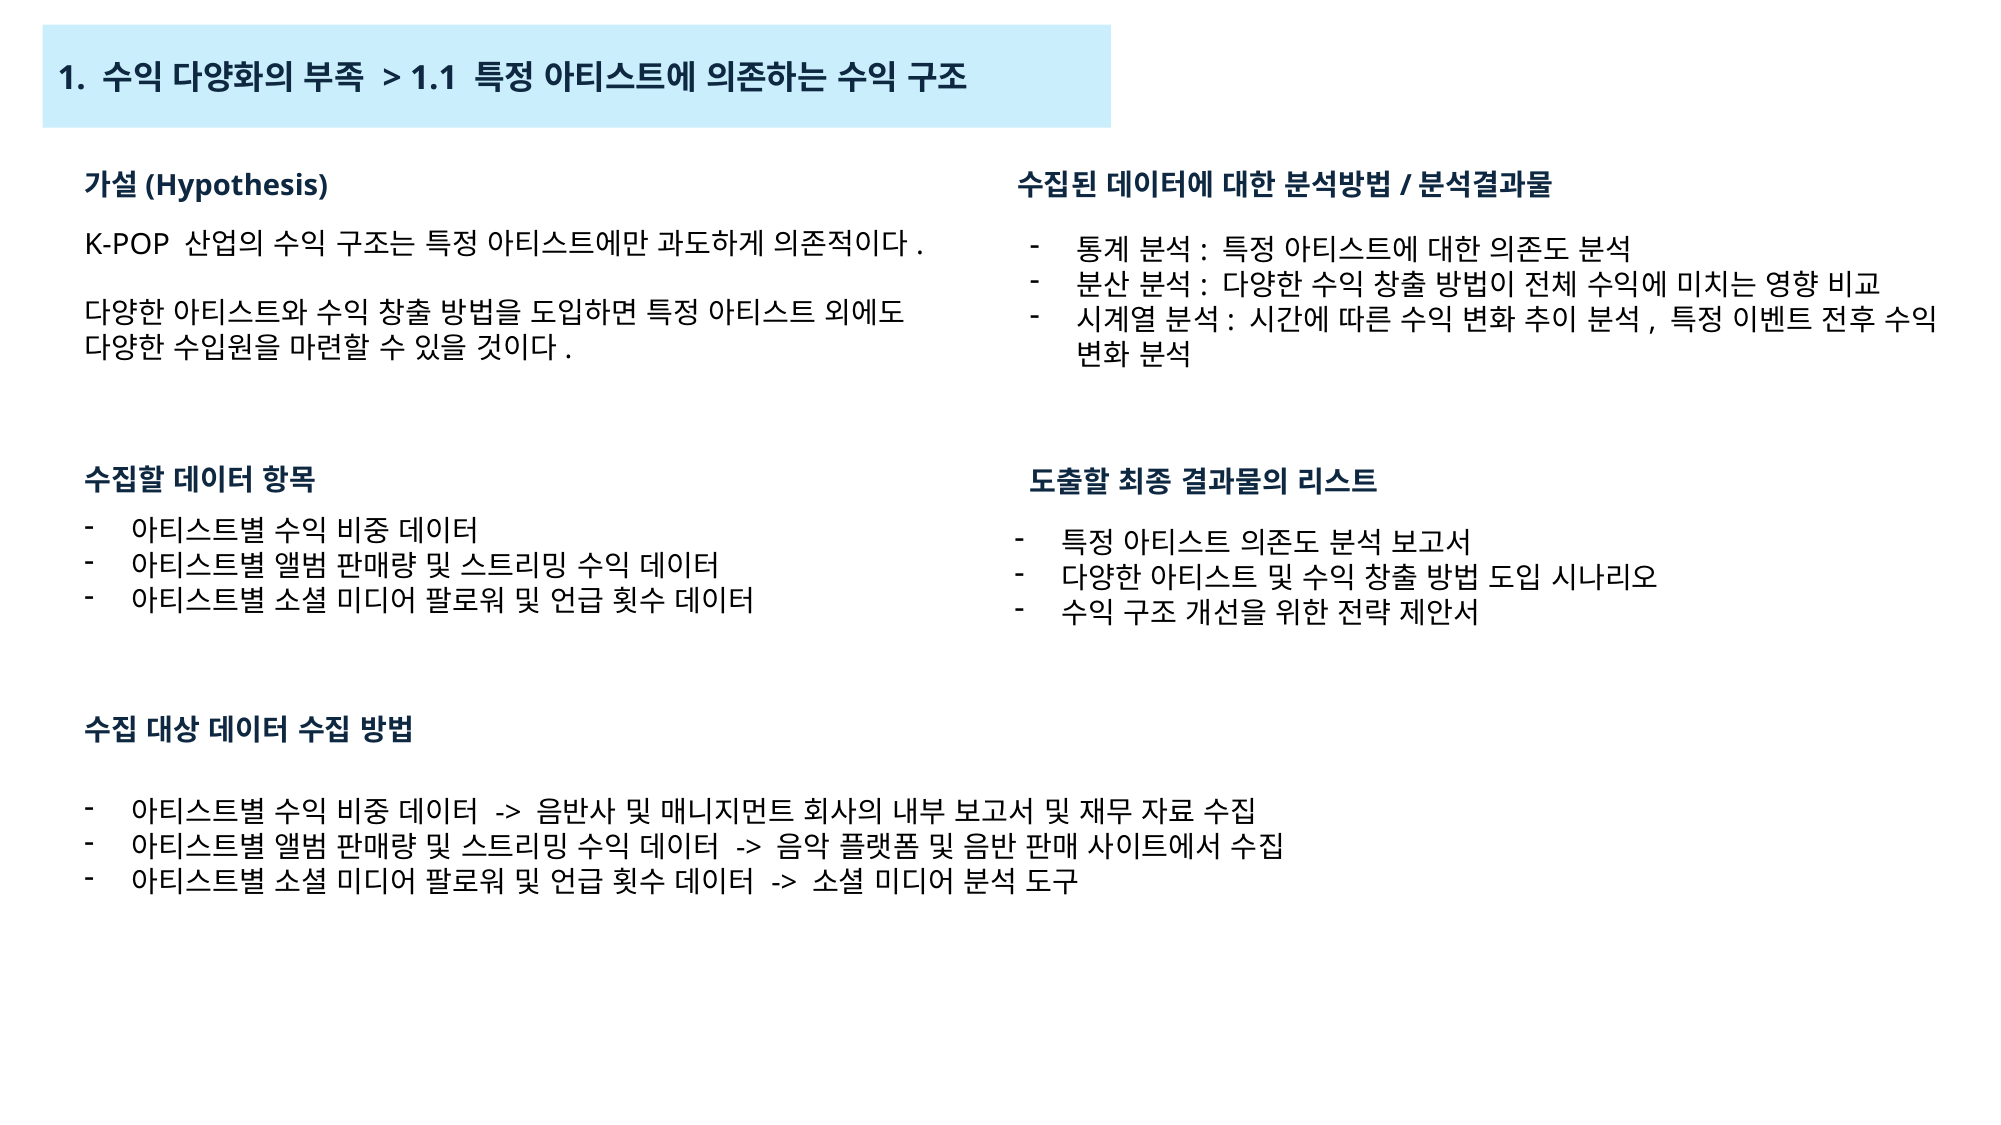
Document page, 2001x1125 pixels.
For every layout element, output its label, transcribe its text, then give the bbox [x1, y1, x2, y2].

text_box 수집할 데이터 항목 [69, 453, 417, 504]
text_box 아티스트별 수익 비중 데이터 아티스트별 앨범 판매량 및 스트리밍 수익 데이터 아티스트별 소셜 미디어 팔로워 및 언급 횟수 데이터 [69, 504, 952, 625]
text_box [41, 23, 1112, 129]
text_box 도출할 최종 결과물의 리스트 [1015, 456, 1645, 506]
text_box 1. 수익 다양화의 부족 > 1.1 특정 아티스트에 의존하는 수익 구조 [42, 49, 1176, 104]
text_box K-POP 산업의 수익 구조는 특정 아티스트에만 과도하게 의존적이다. 다양한 아티스트와 수익 창출 방법을 도입하면 특정 아티스트 외에도 다양한 수입원을 마련할 수 있을 것이다. [69, 217, 952, 373]
text_box 가설(Hypothesis) [69, 159, 350, 209]
text_box 수집 대상 데이터 수집 방법 [69, 704, 549, 755]
text_box 특정 아티스트 의존도 분석 보고서 다양한 아티스트 및 수익 창출 방법 도입 시나리오 수익 구조 개선을 위한 전략 제안서 [999, 517, 1882, 637]
text_box 아티스트별 수익 비중 데이터 -> 음반사 및 매니지먼트 회사의 내부 보고서 및 재무 자료 수집 아티스트별 앨범 판매량 및 스트리밍 수익 데이터 -> 음악 플랫폼 및 음반 판매 사이트에서 수집 아티스트별 소셜 미디어 팔로워 및 언급 횟수 데이터 -> 소셜 미디어 분석 도구 [69, 786, 1778, 906]
text_box 통계 분석: 특정 아티스트에 대한 의존도 분석 분산 분석: 다양한 수익 창출 방법이 전체 수익에 미치는 영향 비교 시계열 분석: 시간에 따른 수익 변화 추이 분석, 특정 이벤트 전후 수익 변화 분석 [1015, 223, 2000, 379]
text_box 수집된 데이터에 대한 분석방법/분석결과물 [1002, 159, 1632, 209]
